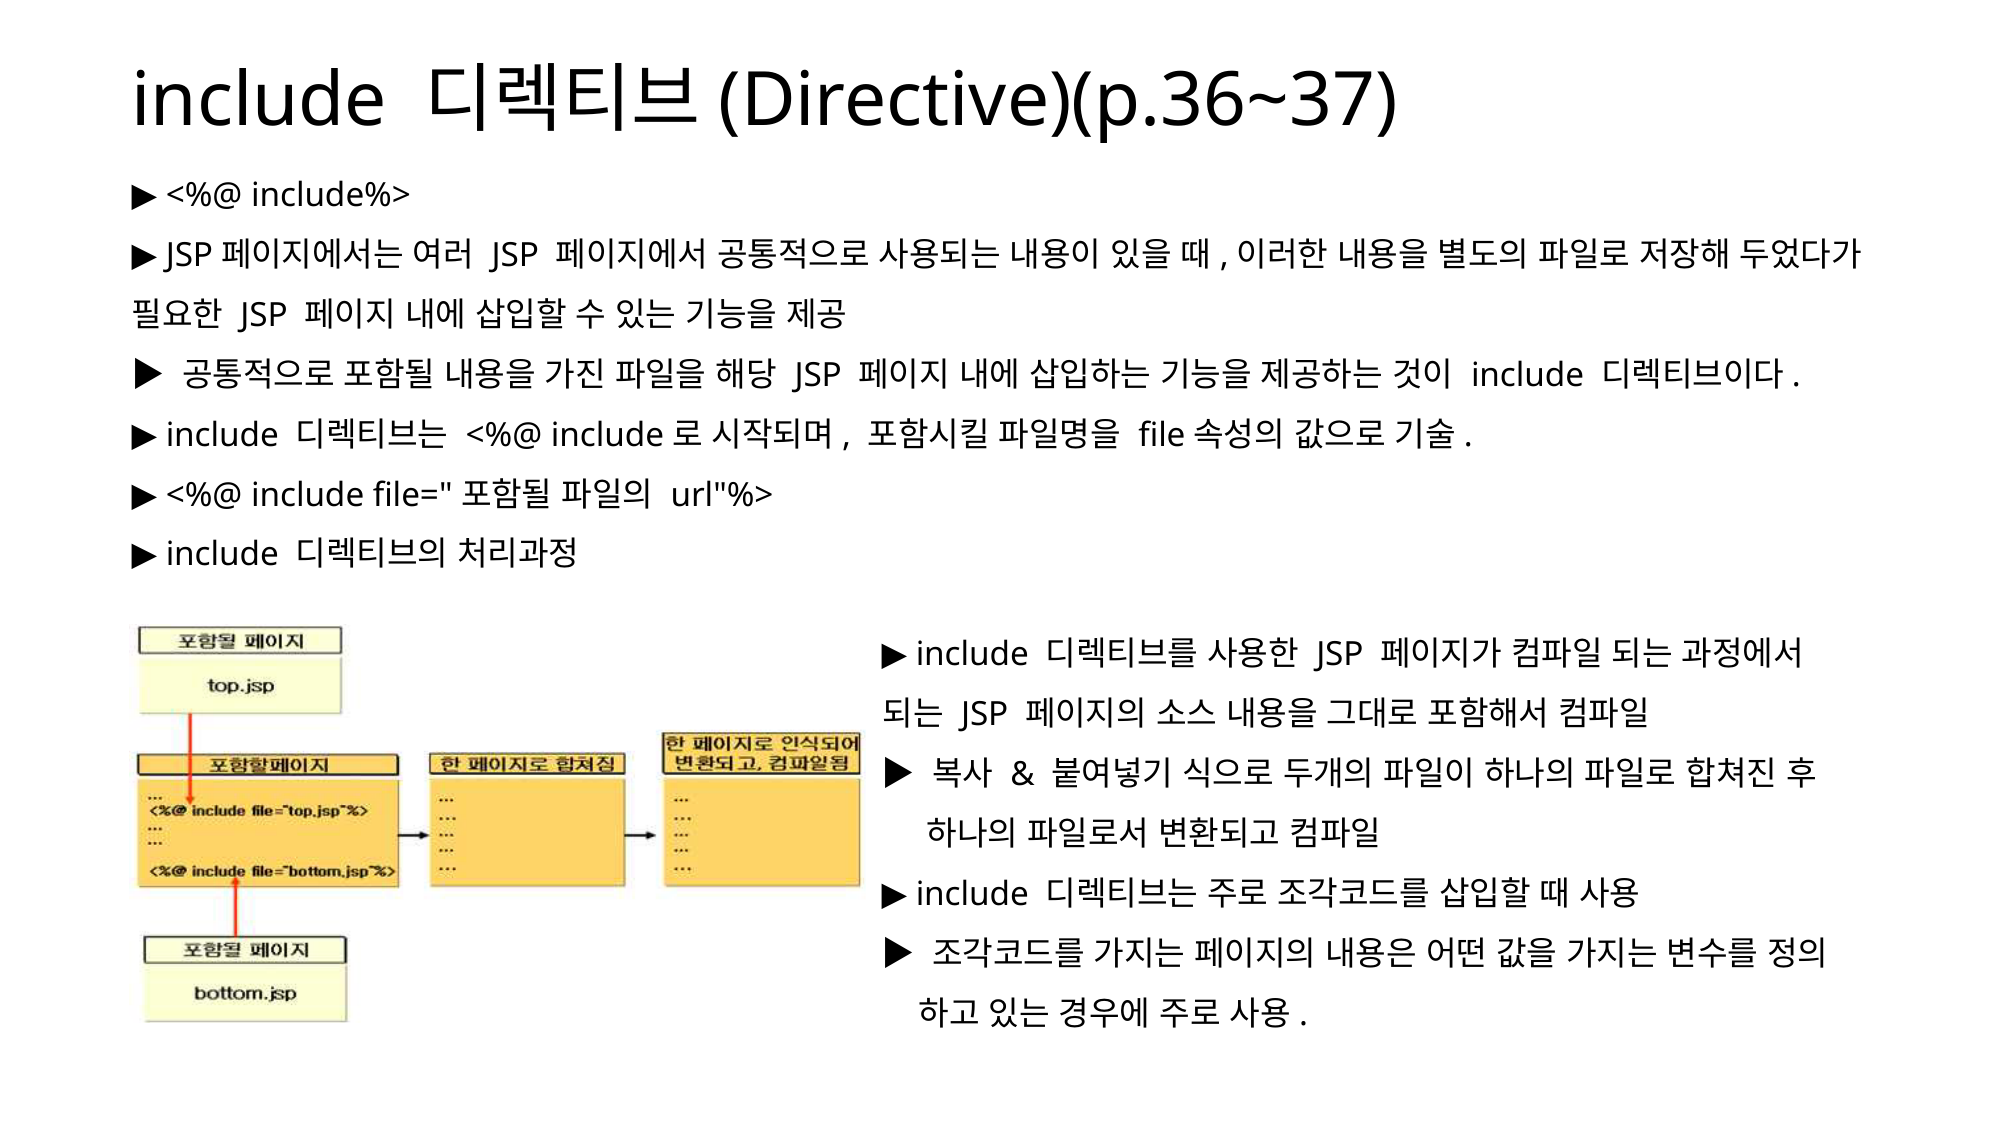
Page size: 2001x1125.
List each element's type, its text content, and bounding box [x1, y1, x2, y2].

text_box ▶ <%@ include%> ▶ JSP페이지에서는 여러 JSP 페이지에서 공통적으로 사용되는 내용이 있을 때,이러한 내용을 별도의 파일로 저장해 두었다가 필요한 JSP 페이지 내에 삽입할 수 있는 기능을 제공 ▶ 공통적으로 포함될 내용을 가진 파일을 해당 JSP 페이지 내에 삽입하는 기능을 제공하는 것이 include 디렉티브이다. ▶ include 디렉티브는 <%@ include로 시작되며, 포함시킬 파일명을 file속성의 값으로 기술. ▶ <%@ include file="포함될 파일의 url"%> ▶ include 디렉티브의 처리과정 ▶ include 디렉티브를 사용한 JSP 페이지가 컴파일 되는 과정에서 include 되는 JSP 페이지의 소스 내용을 그대로 포함해서 컴파일 ▶ 복사 & 붙여넣기 식으로 두개의 파일이 하나의 파일로 합쳐진 후 하나의 파일로서 변환되고 컴파일 ▶ include 디렉티브는 주로 조각코드를 삽입할 때 사용 ▶ 조각코드를 가지는 페이지의 내용은 어떤 값을 가지는 변수를 정의 하고 있는 경우에 주로 사용. [116, 145, 1944, 1039]
picture [129, 624, 866, 1023]
text_box include 디렉티브(Directive)(p.36~37) [116, 42, 1973, 148]
